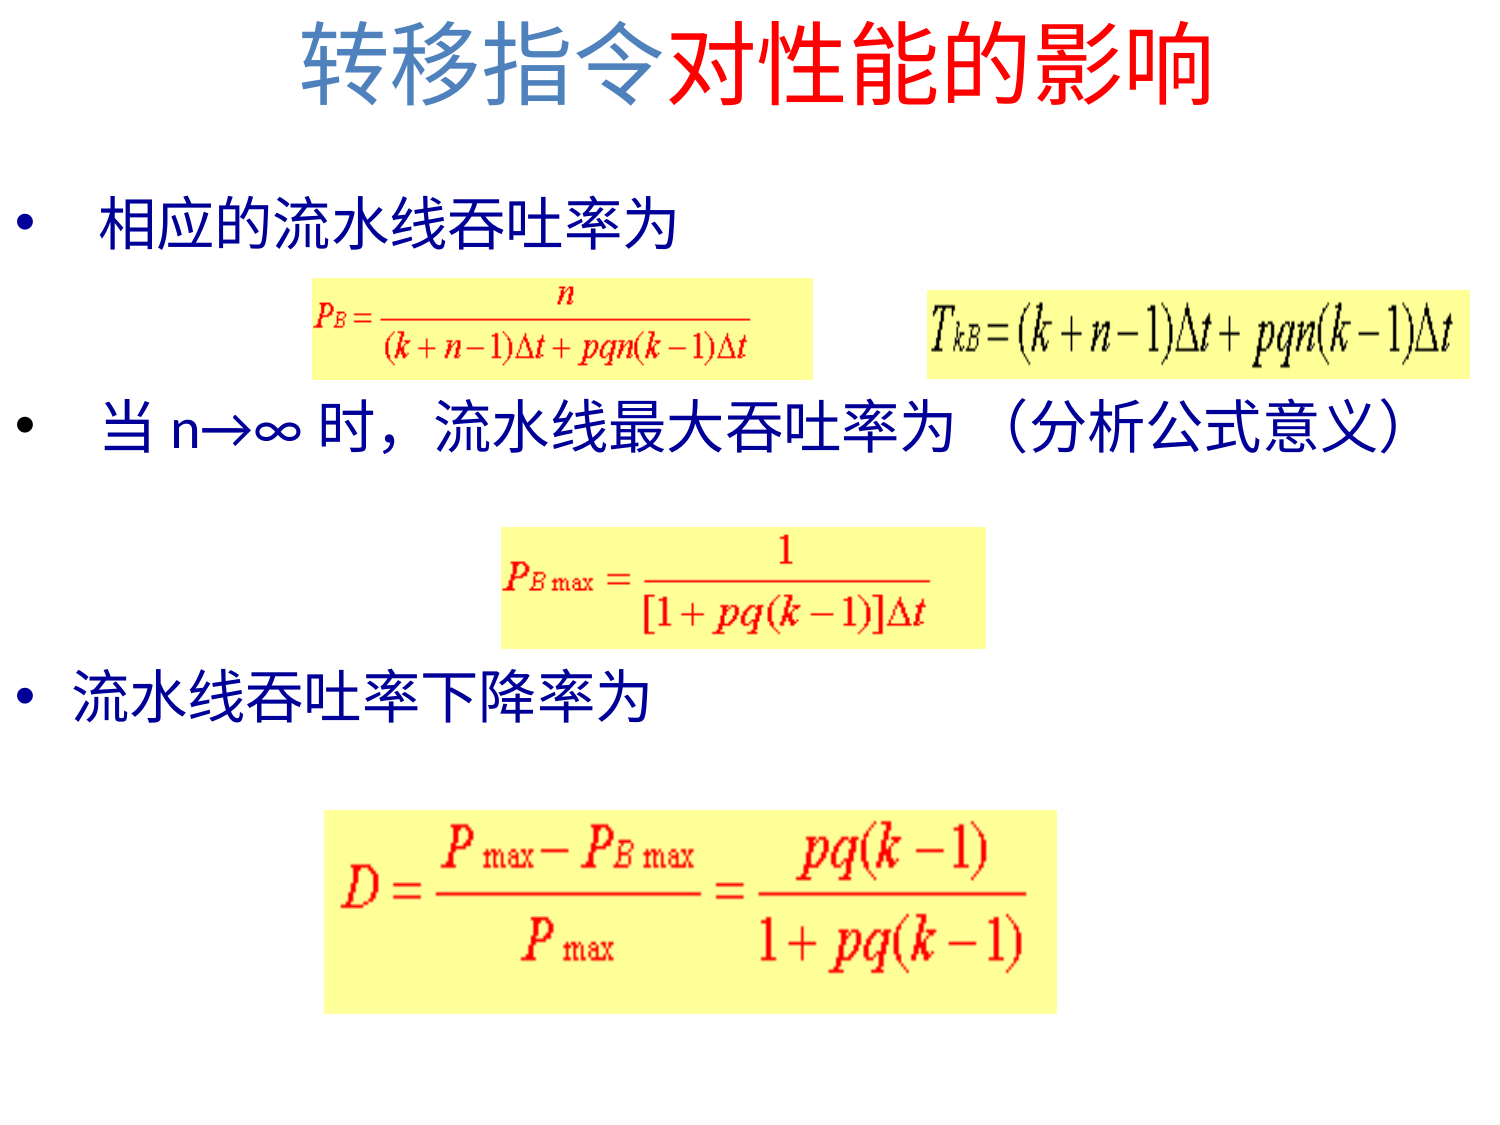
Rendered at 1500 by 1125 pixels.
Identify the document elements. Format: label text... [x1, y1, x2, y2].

picture [926, 290, 1470, 379]
text_box 相应的流水线吞吐率为 当n→∞时，流水线最大吞吐率为 （分析公式意义） 流水线吞吐率下降率为 [0, 125, 1465, 1066]
text_box 转移指令对性能的影响 [81, 0, 1432, 125]
picture [501, 526, 987, 649]
picture [312, 278, 814, 381]
picture [324, 810, 1058, 1015]
